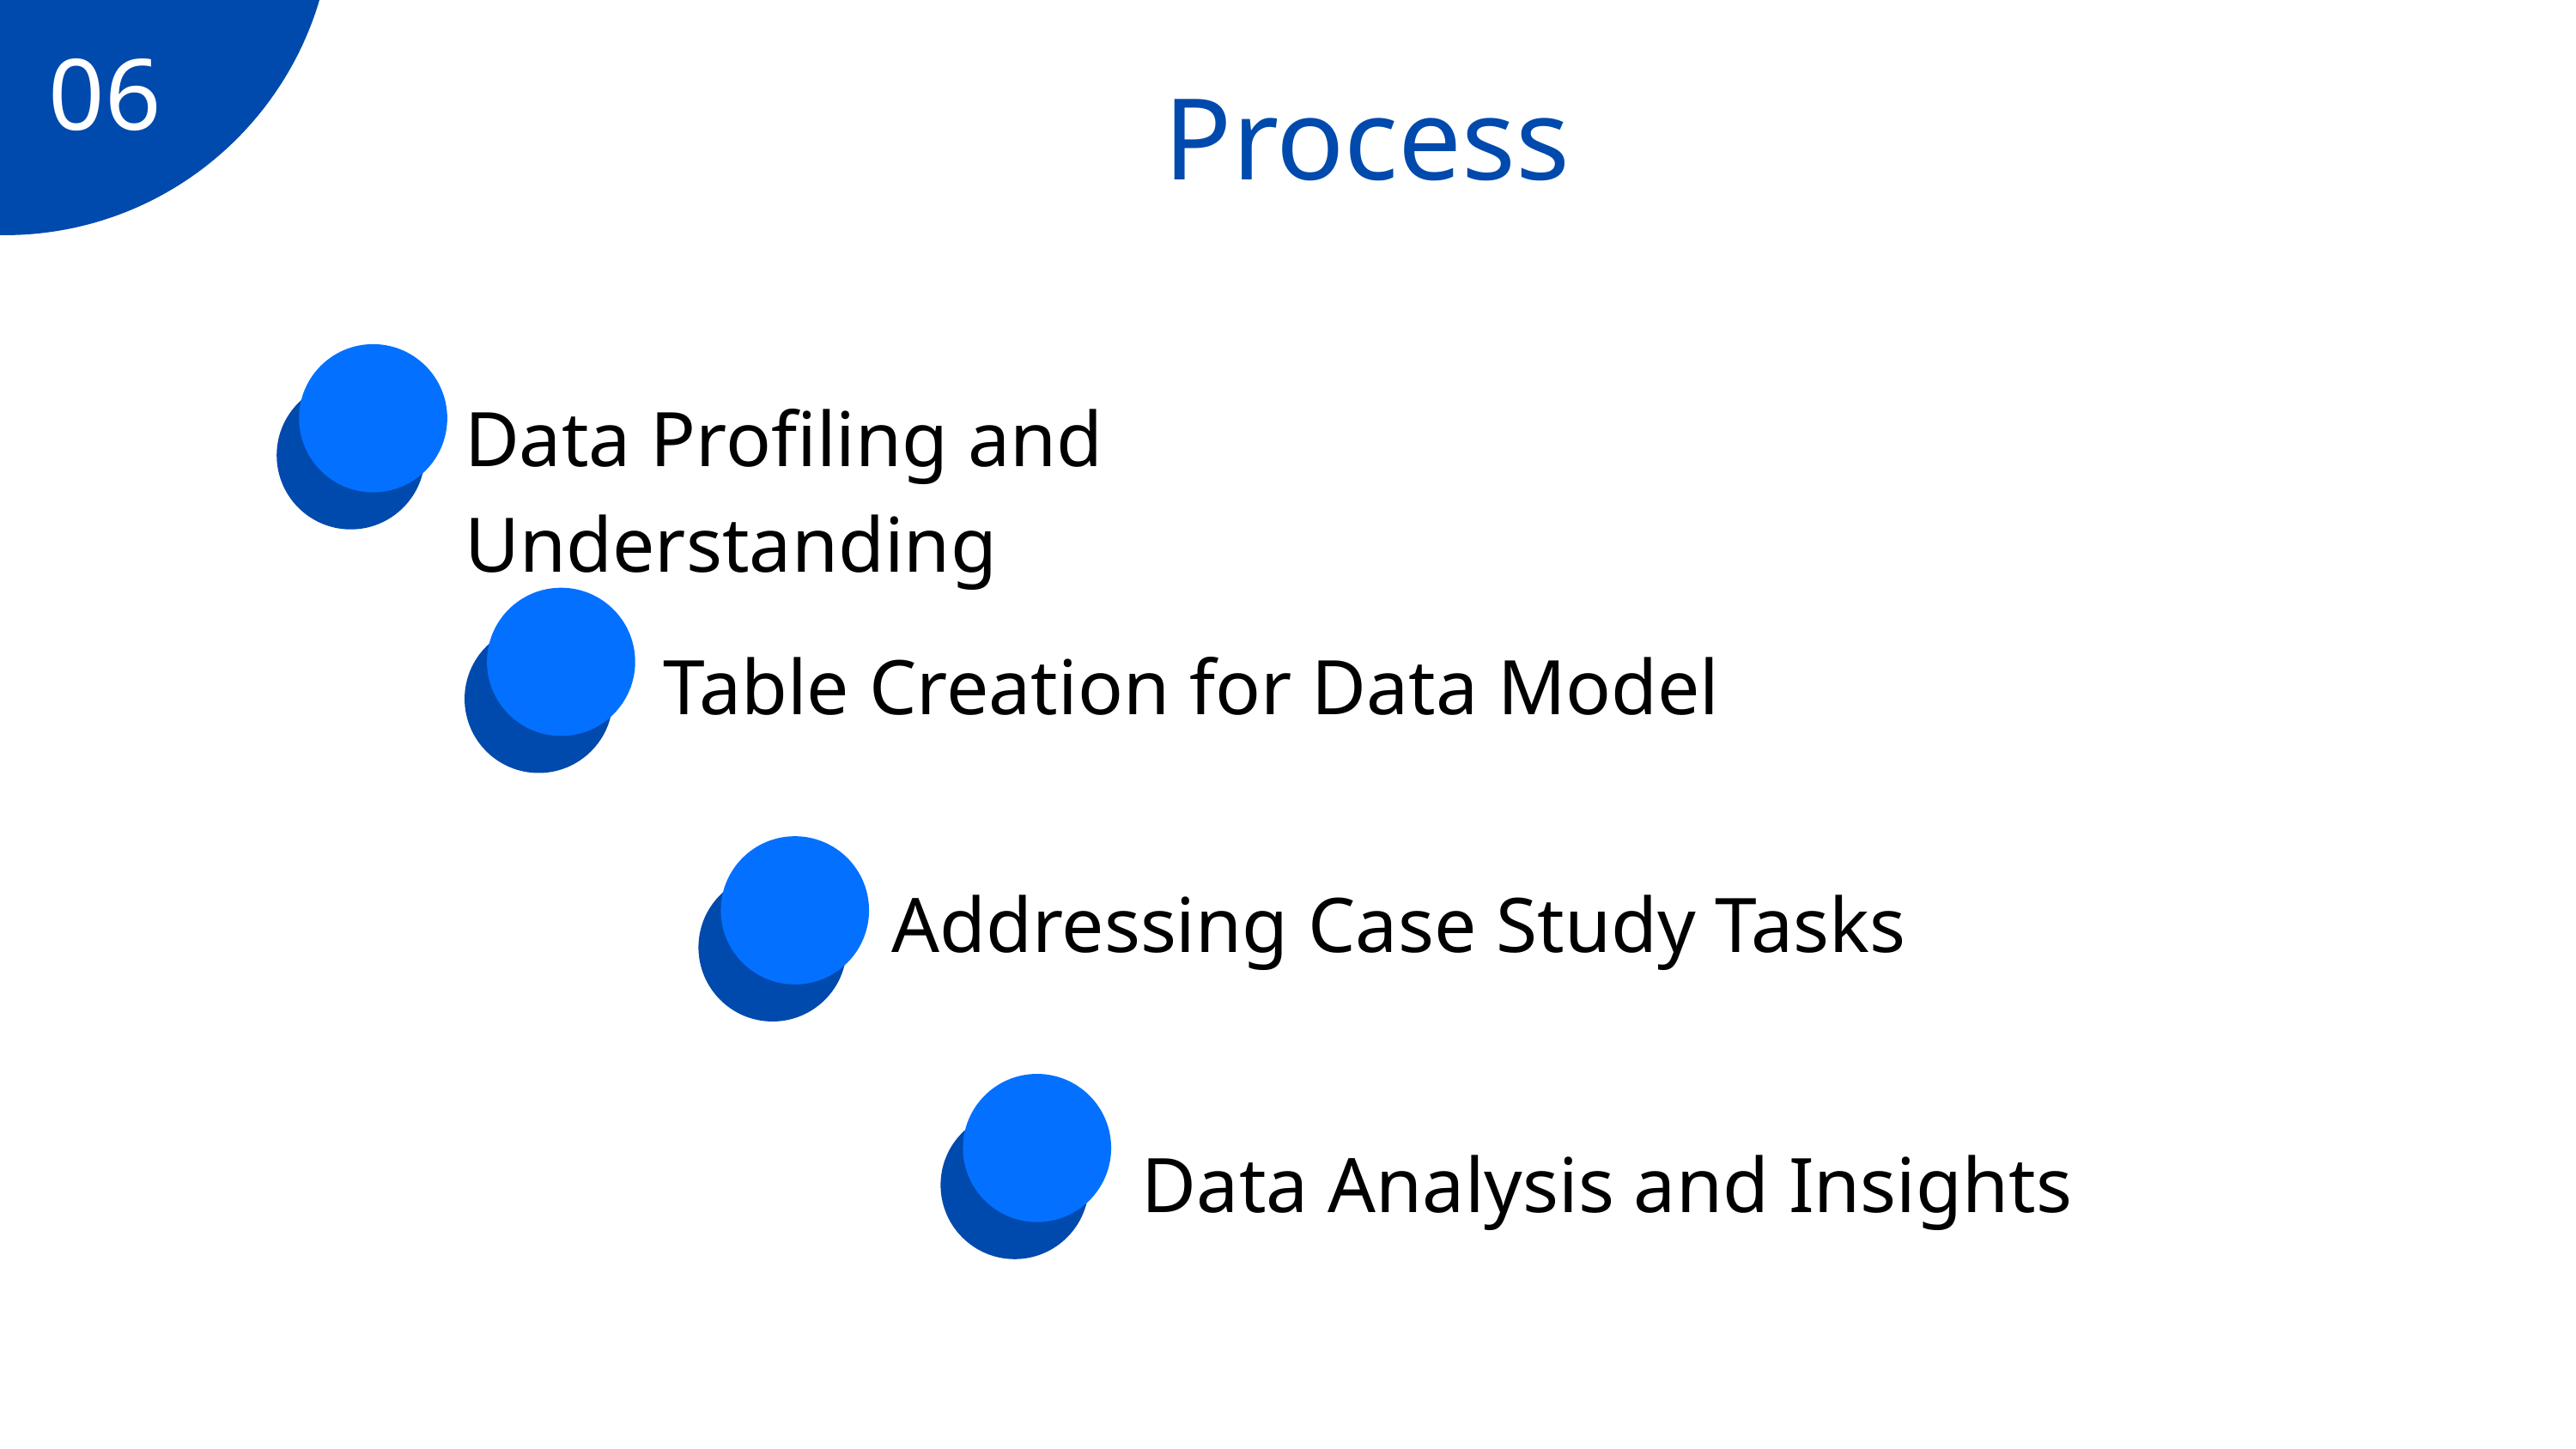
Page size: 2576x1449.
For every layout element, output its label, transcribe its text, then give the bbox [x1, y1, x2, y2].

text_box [698, 873, 848, 1022]
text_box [940, 1110, 1090, 1260]
text_box Table Creation for Data Model [663, 624, 1745, 731]
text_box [464, 624, 613, 773]
text_box Data Analysis and Insights [1141, 1121, 2300, 1228]
text_box Data Profiling and Understanding [465, 376, 1622, 587]
text_box Process [566, 45, 2168, 203]
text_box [963, 1073, 1112, 1222]
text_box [0, 0, 333, 236]
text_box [276, 380, 426, 530]
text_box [720, 835, 870, 985]
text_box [486, 587, 635, 737]
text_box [298, 343, 448, 493]
text_box Addressing Case Study Tasks [891, 862, 2219, 968]
